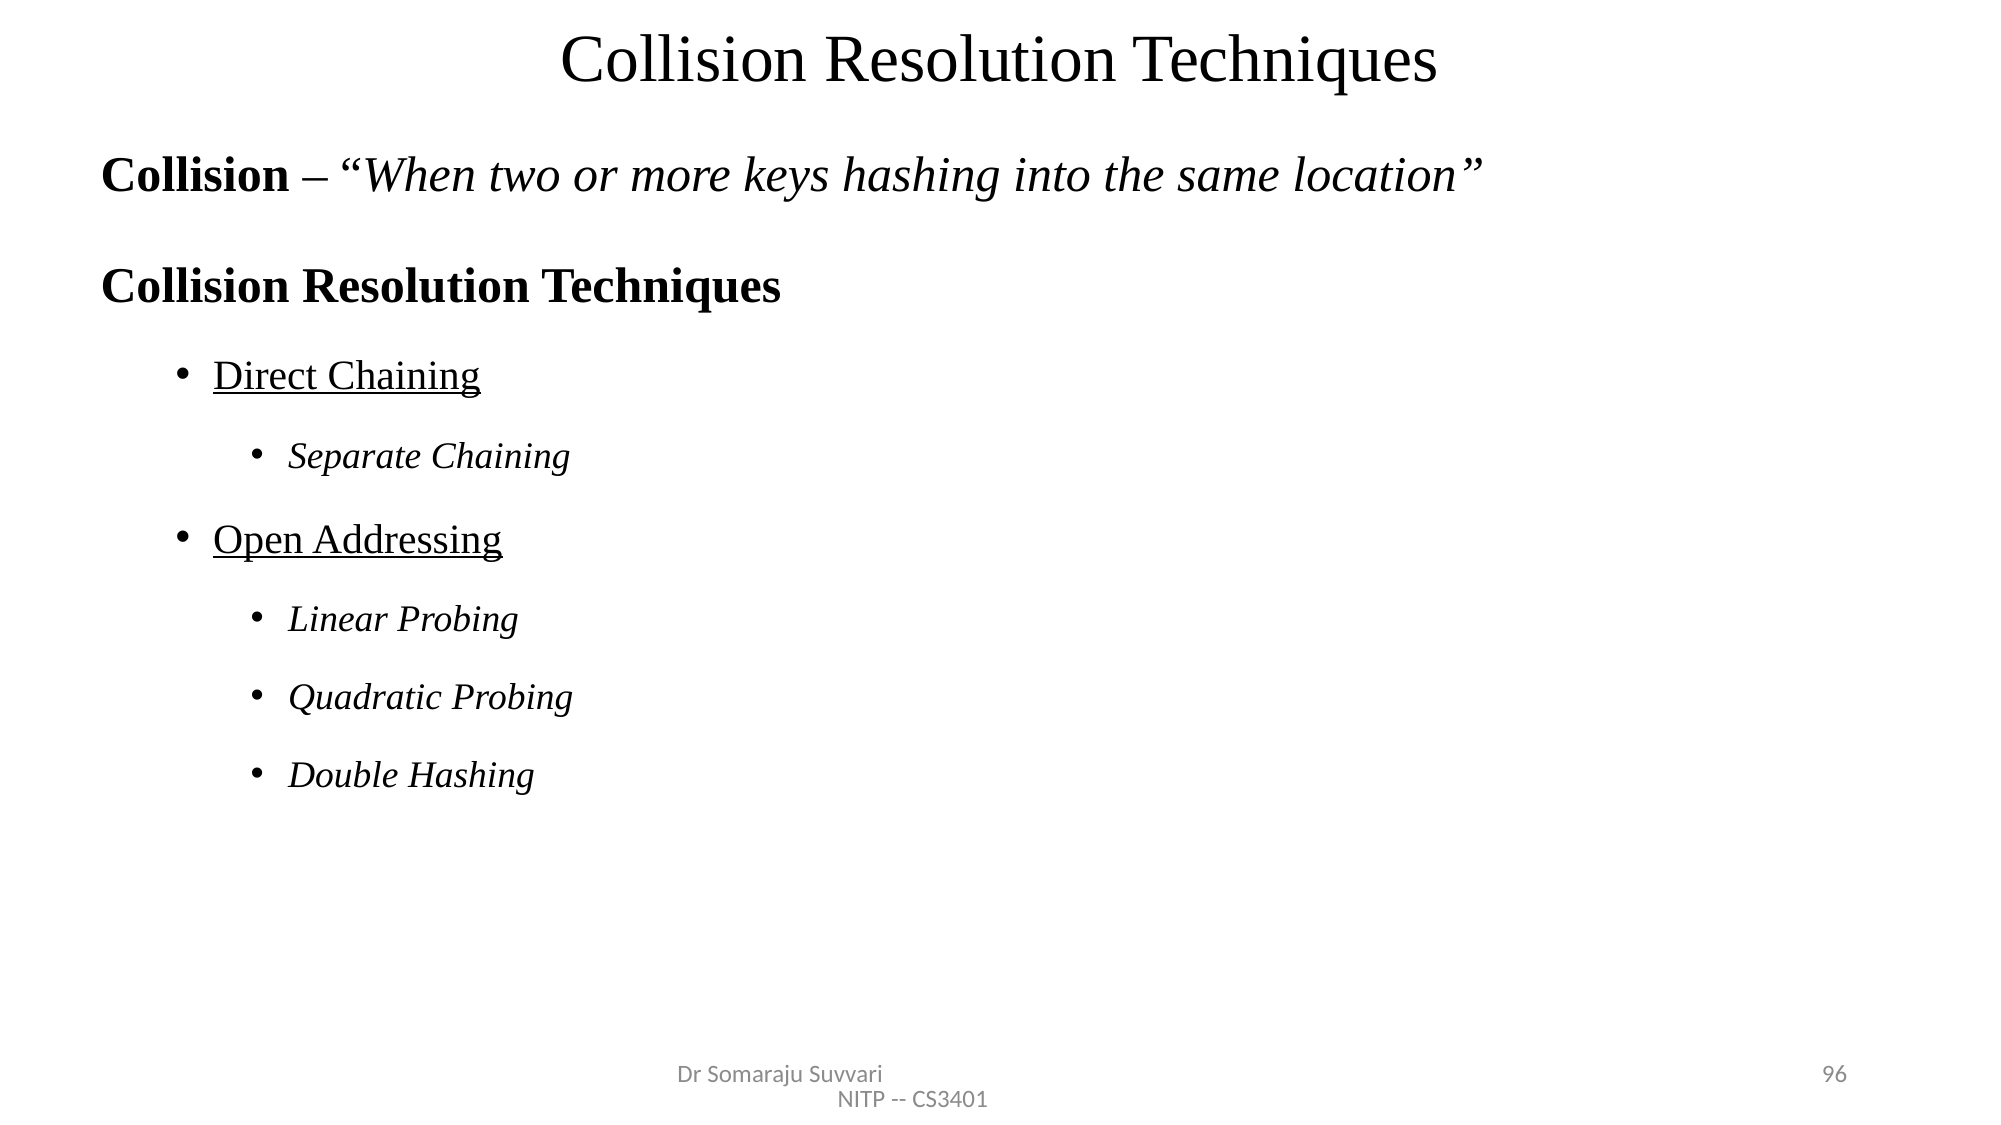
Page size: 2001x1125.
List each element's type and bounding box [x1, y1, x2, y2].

title [137, 15, 1863, 104]
list [85, 104, 1952, 1043]
slide_number [1412, 1042, 1863, 1103]
footer [662, 1042, 1338, 1103]
